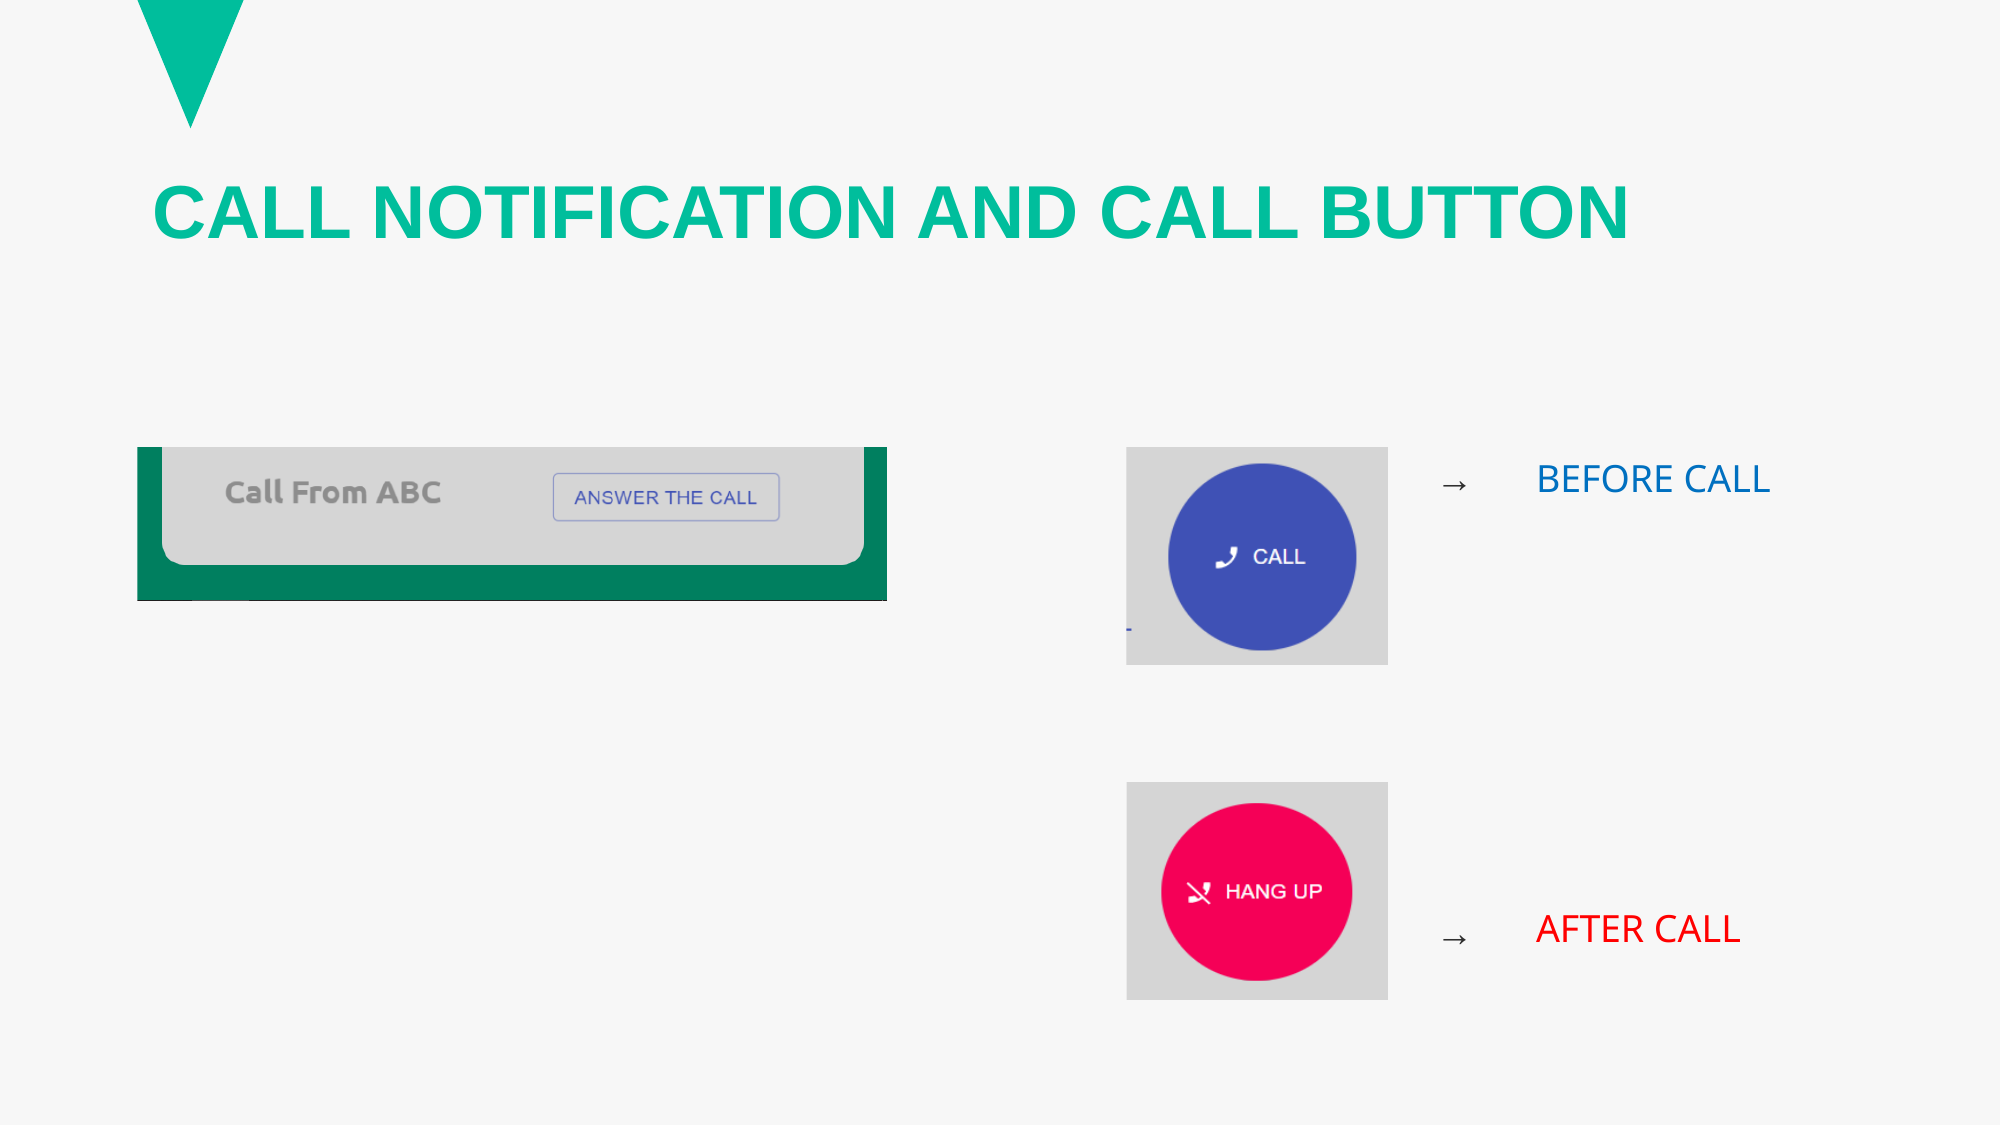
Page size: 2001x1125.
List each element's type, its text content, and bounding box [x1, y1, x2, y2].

picture [1126, 782, 1388, 1000]
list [137, 447, 906, 601]
text_box → [1421, 901, 1489, 962]
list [1126, 447, 1389, 665]
title CALL NOTIFICATION AND CALL BUTTON [137, 143, 1863, 285]
text_box → [1421, 447, 1489, 508]
text_box BEFORE CALL AFTER CALL [1521, 447, 1882, 958]
